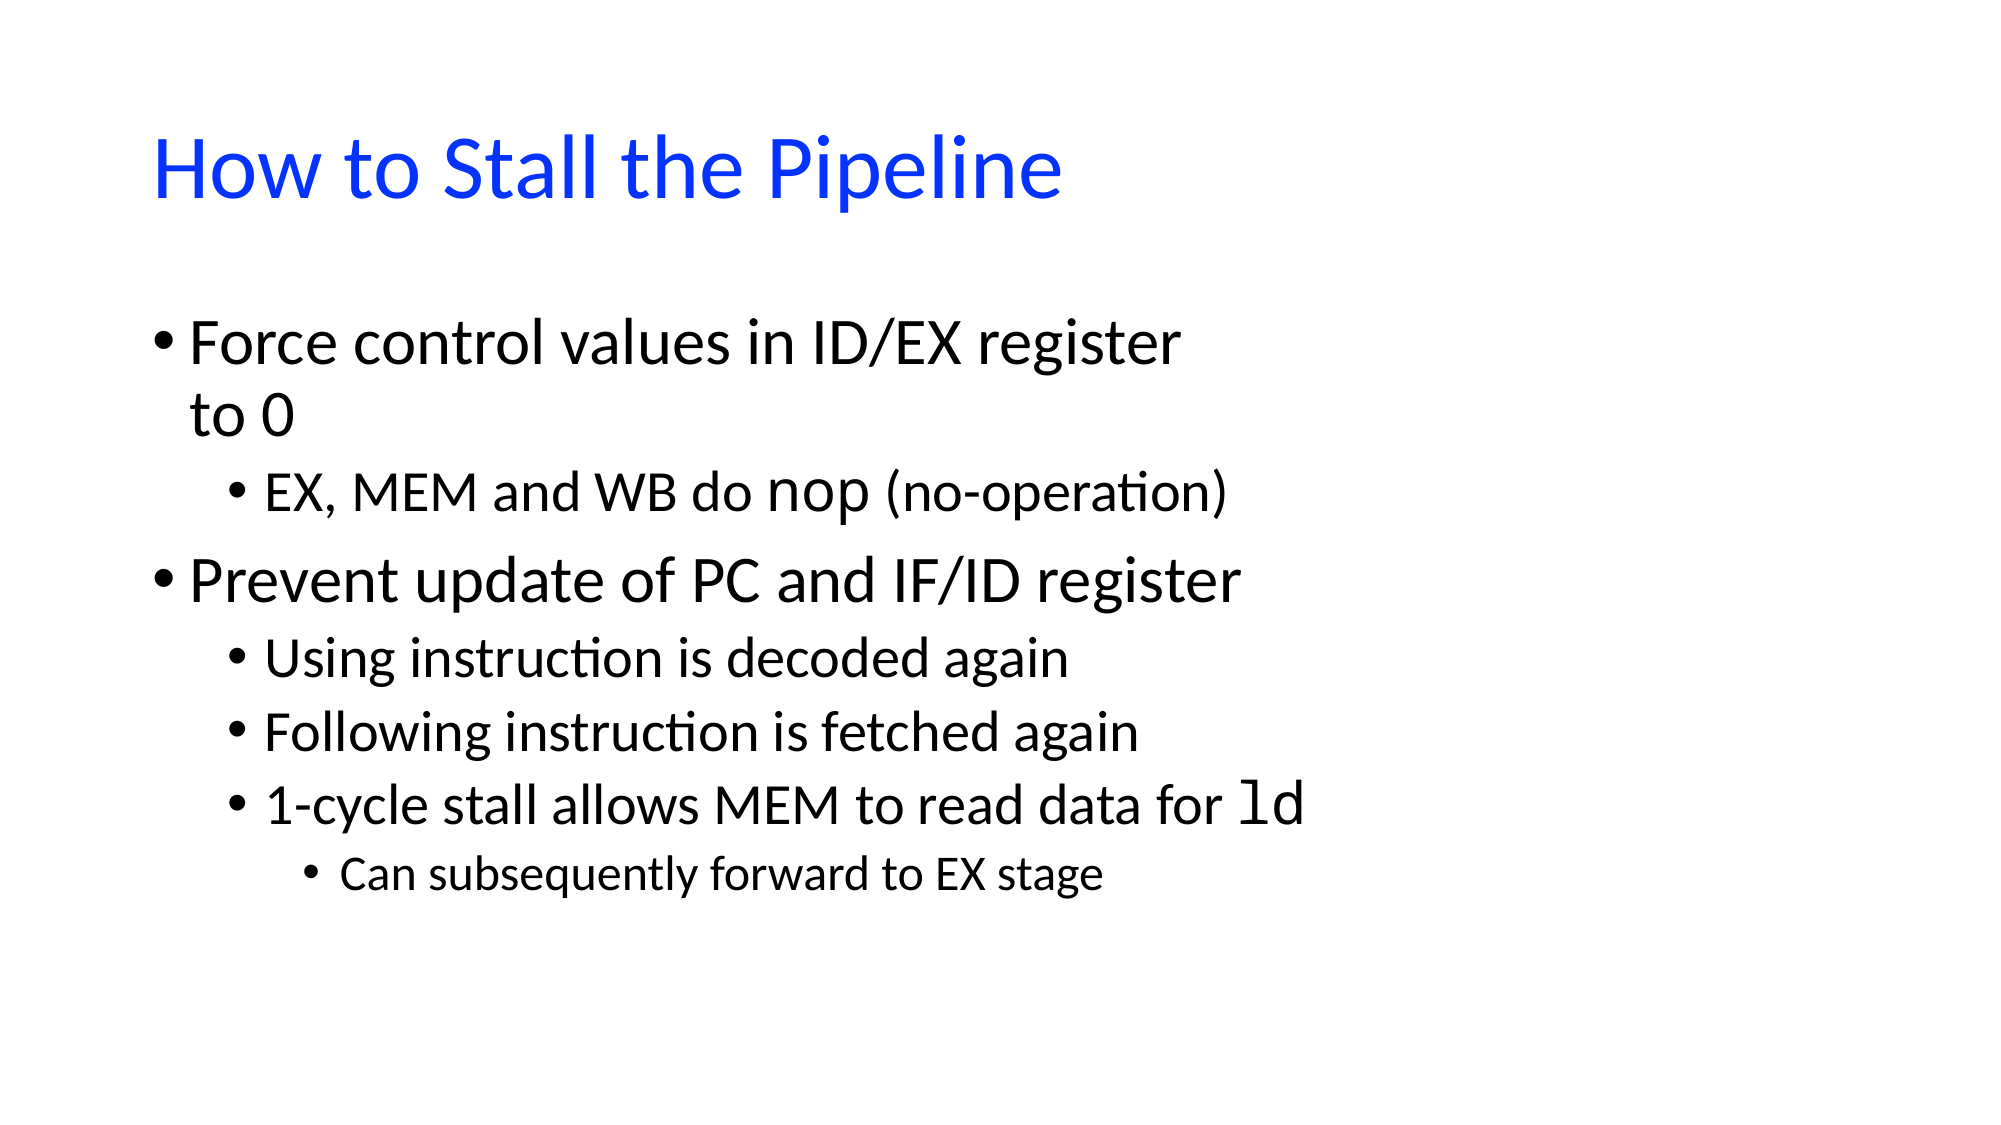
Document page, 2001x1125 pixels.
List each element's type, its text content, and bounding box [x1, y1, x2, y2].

title How to Stall the Pipeline [137, 59, 1863, 278]
list Force control values in ID/EX register to 0 EX, MEM and WB do nop (no-operation) Prevent update of PC and IF/ID register Using instruction is decoded again Following instruction is fetched again 1-cycle stall allows MEM to read data for ld Can subsequently forward to EX stage [137, 299, 1863, 1014]
